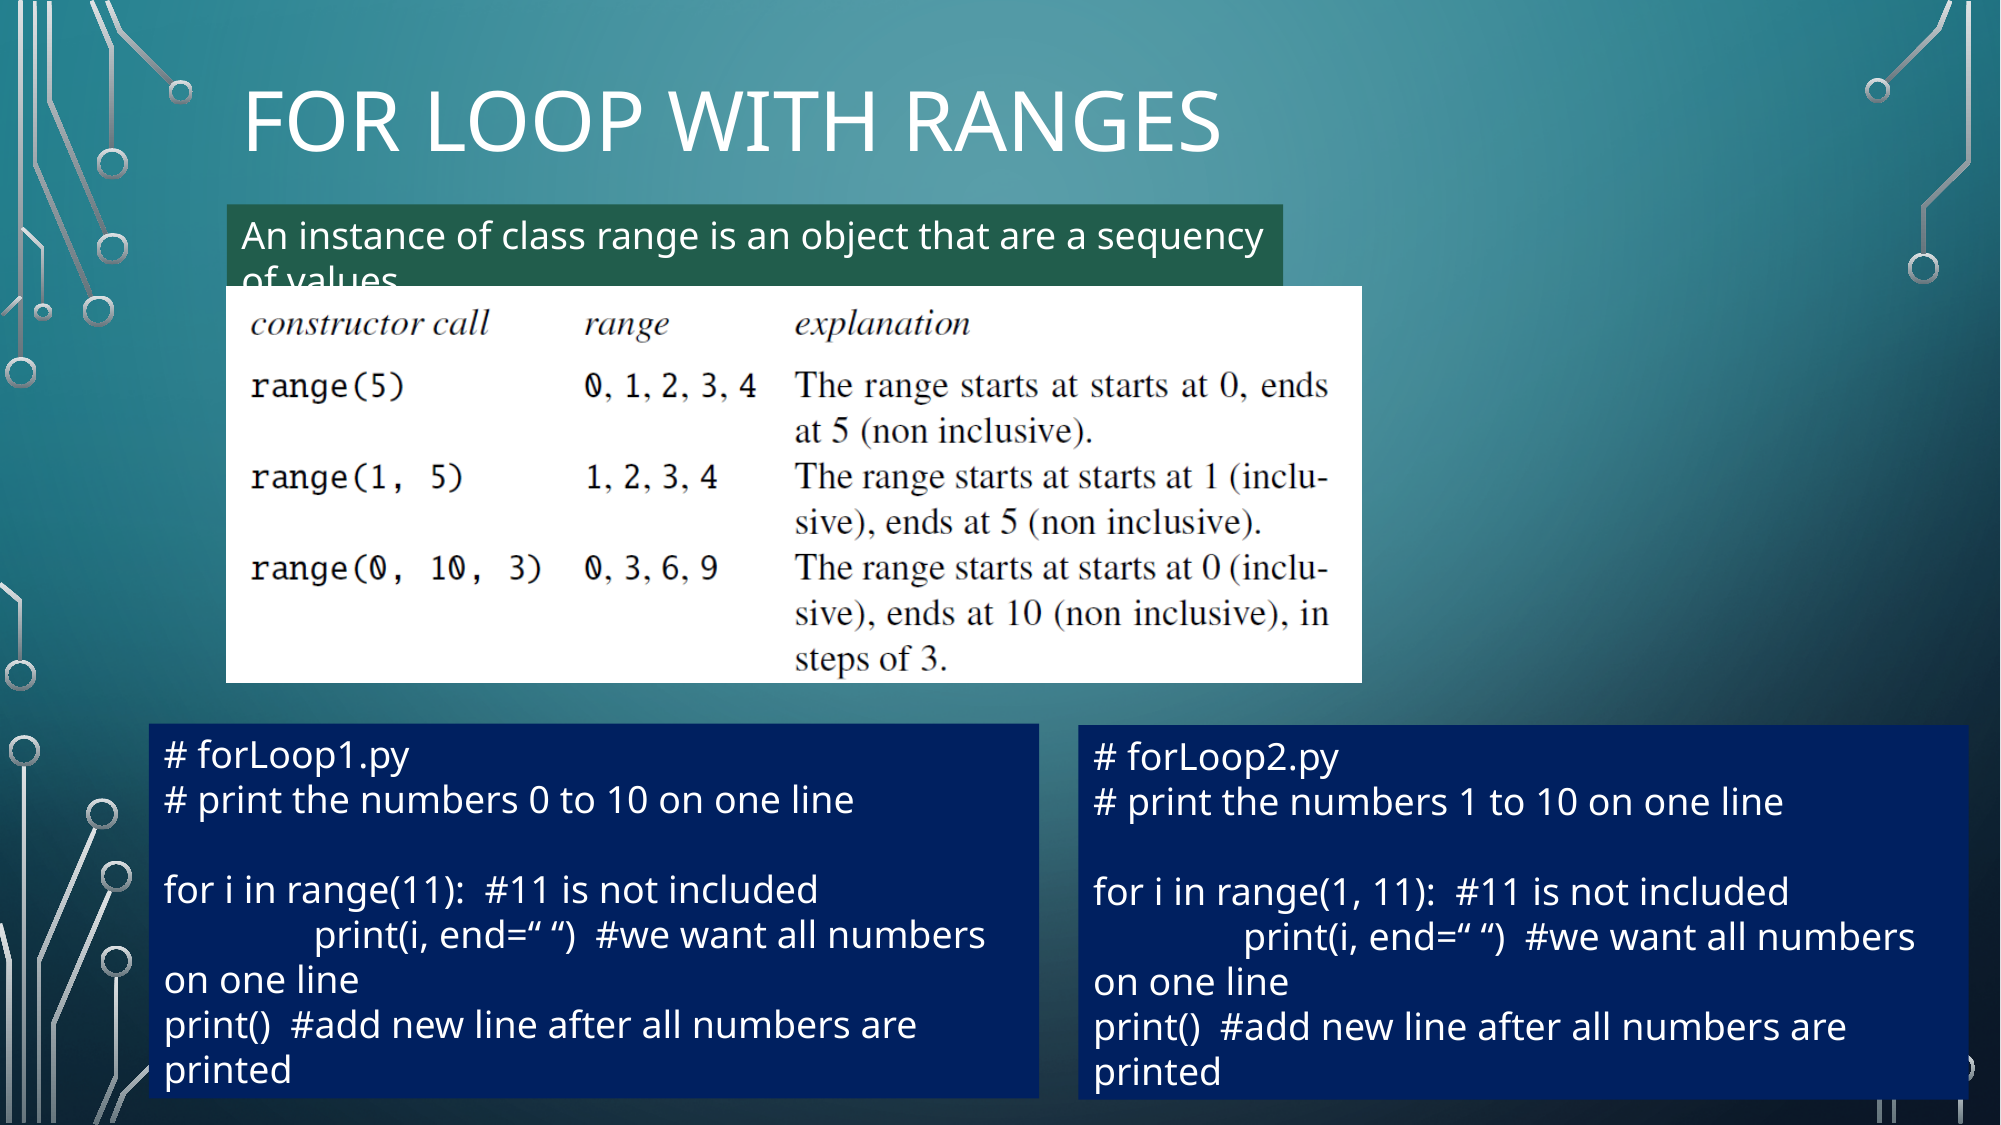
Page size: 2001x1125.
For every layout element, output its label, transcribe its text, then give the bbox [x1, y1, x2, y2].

text_box An instance of class range is an object that are a sequency of values [226, 204, 1284, 286]
picture [226, 286, 1363, 684]
text_box # forLoop2.py # print the numbers 1 to 10 on one line for i in range(1, 11): #11 is not included print(i, end=“ “) #we want all numbers on one line print() #add new line after all numbers are printed [1078, 725, 1969, 1100]
title For loop with ranges [226, 3, 1852, 247]
text_box # forLoop1.py # print the numbers 0 to 10 on one line for i in range(11): #11 is not included print(i, end=“ “) #we want all numbers on one line print() #add new line after all numbers are printed [148, 723, 1040, 1099]
